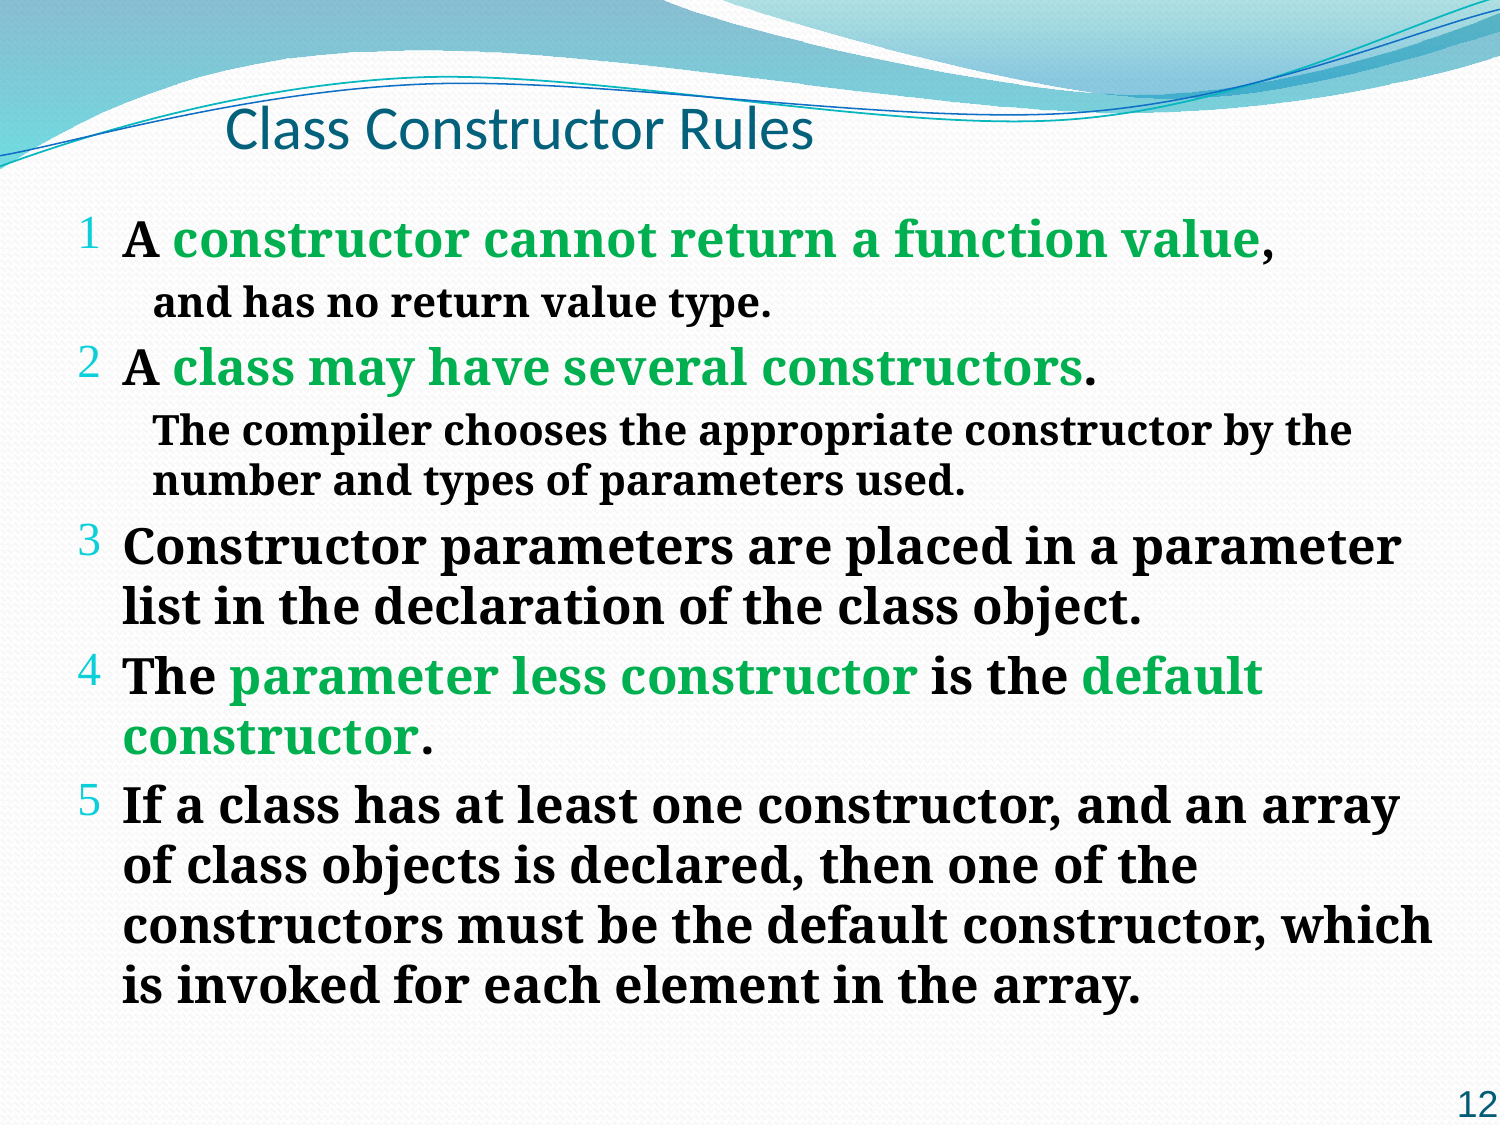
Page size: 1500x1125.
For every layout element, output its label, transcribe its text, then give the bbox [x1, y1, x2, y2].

title Class Constructor Rules [225, 79, 1415, 163]
slide_number 12 [1185, 1050, 1499, 1125]
list A constructor cannot return a function value, and has no return value type. A class may have several constructors. The compiler chooses the appropriate constructor by the number and types of parameters used. Constructor parameters are placed in a parameter list in the declaration of the class object. The parameter less constructor is the default constructor. If a class has at least one constructor, and an array of class objects is declared, then one of the constructors must be the default constructor, which is invoked for each element in the array. [62, 200, 1450, 1038]
